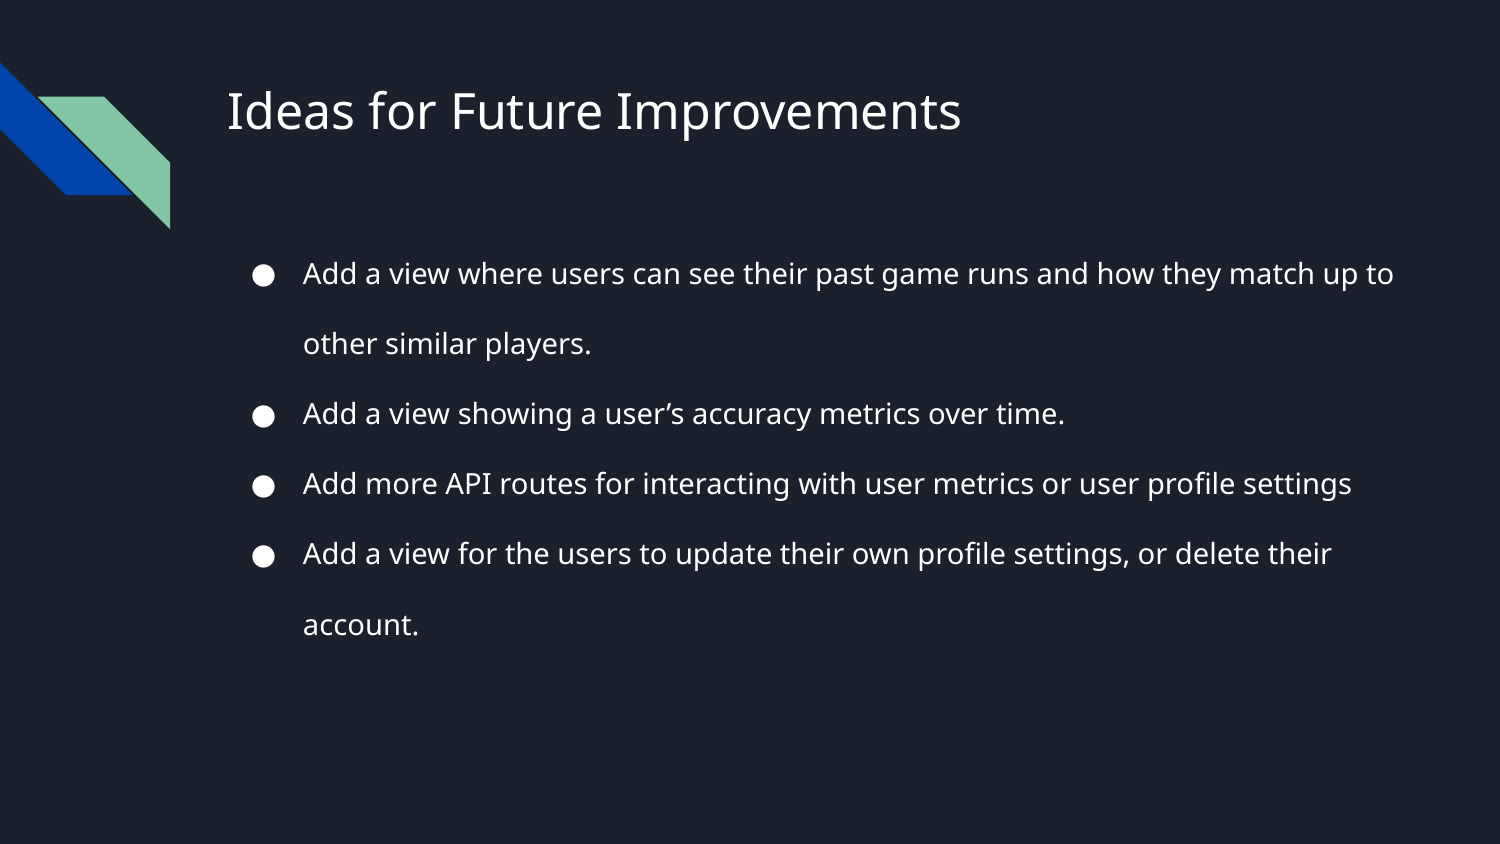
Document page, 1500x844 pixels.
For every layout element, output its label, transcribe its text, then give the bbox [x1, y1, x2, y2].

title Ideas for Future Improvements [212, 64, 1368, 191]
list Add a view where users can see their past game runs and how they match up to other similar players. Add a view showing a user’s accuracy metrics over time. Add more API routes for interacting with user metrics or user profile settings Add a view for the users to update their own profile settings, or delete their account. [212, 191, 1466, 670]
